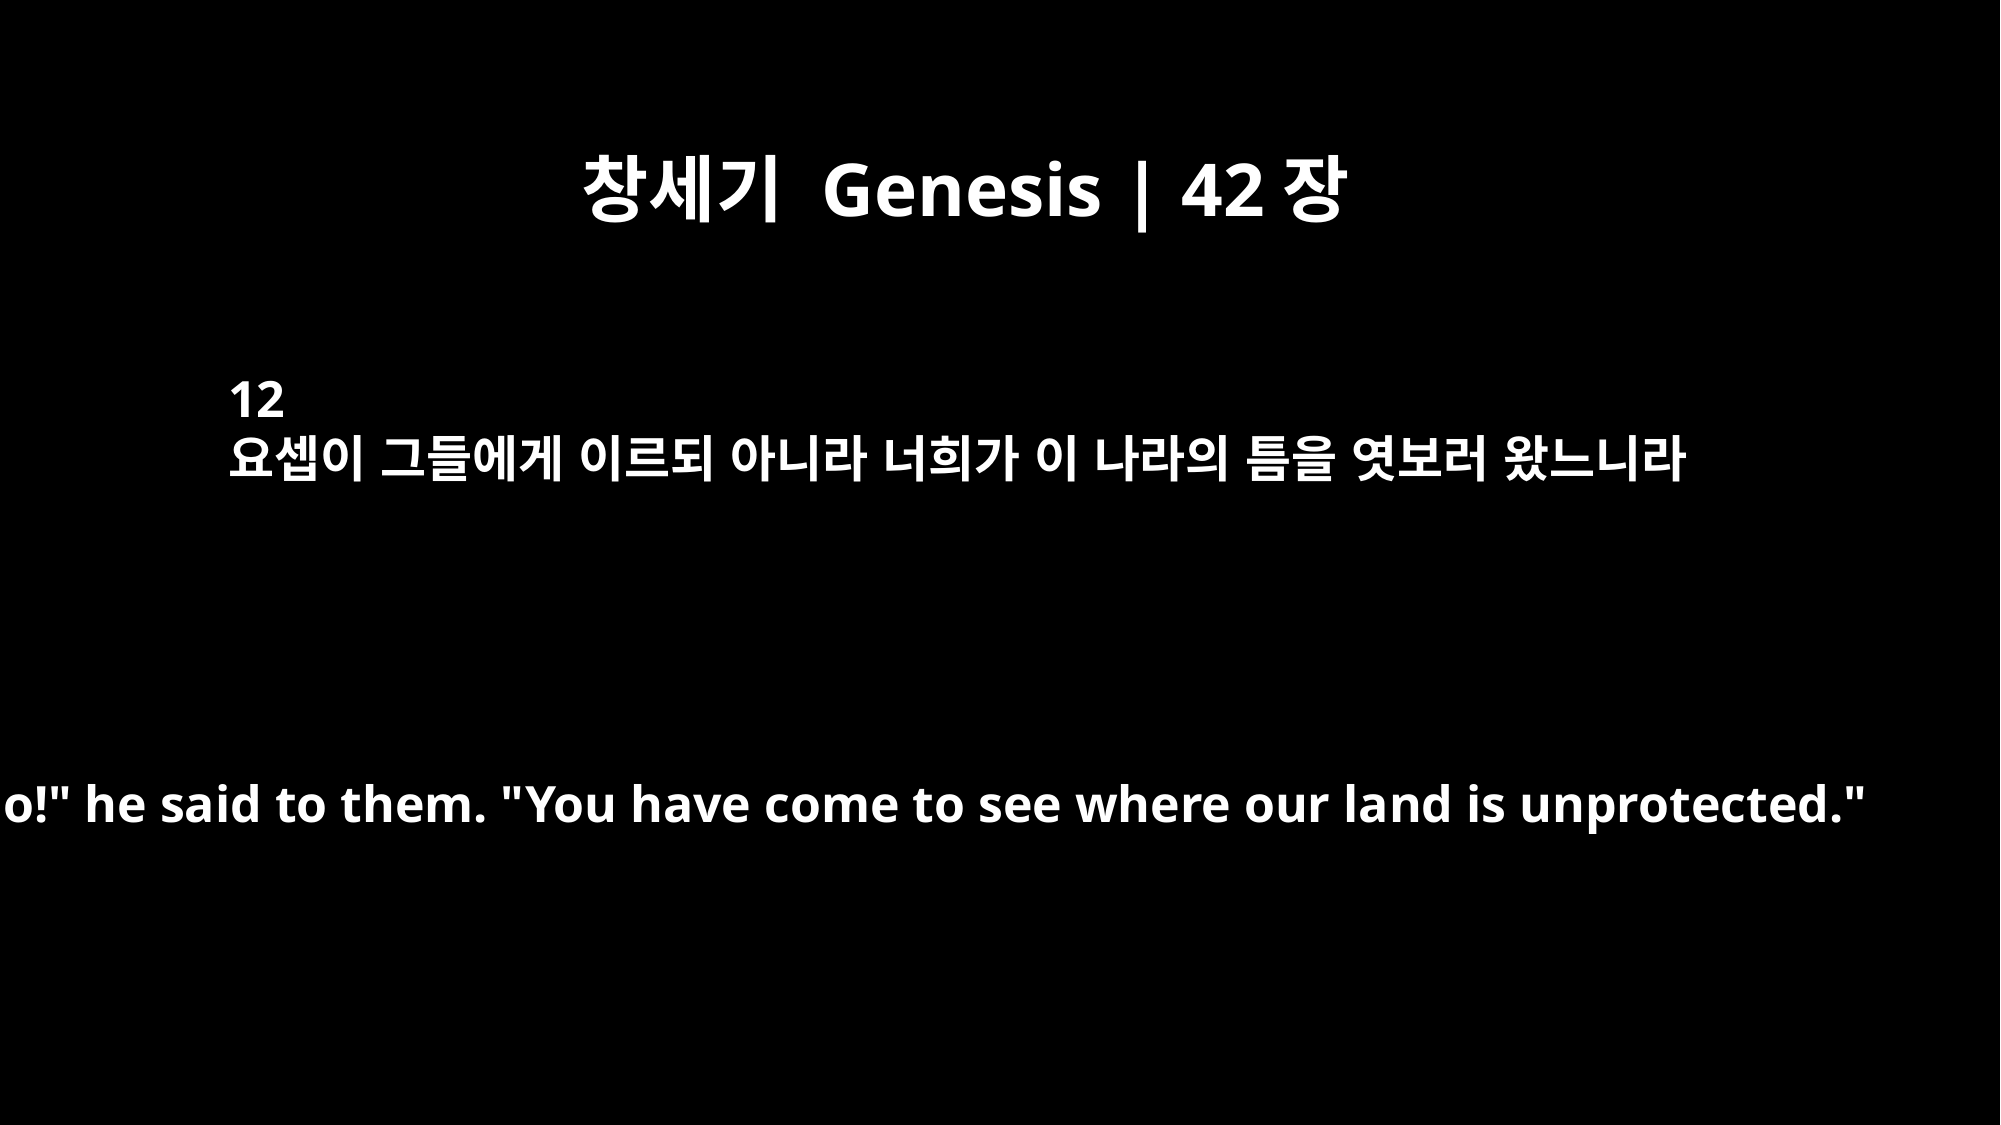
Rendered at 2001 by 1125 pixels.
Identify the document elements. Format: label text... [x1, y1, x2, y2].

text_box 창세기 Genesis | 42장 [566, 136, 1365, 239]
text_box "No!" he said to them. "You have come to see where our land is unprotected." [0, 764, 1883, 840]
text_box 12 요셉이 그들에게 이르되 아니라 너희가 이 나라의 틈을 엿보러 왔느니라 [213, 359, 1704, 495]
